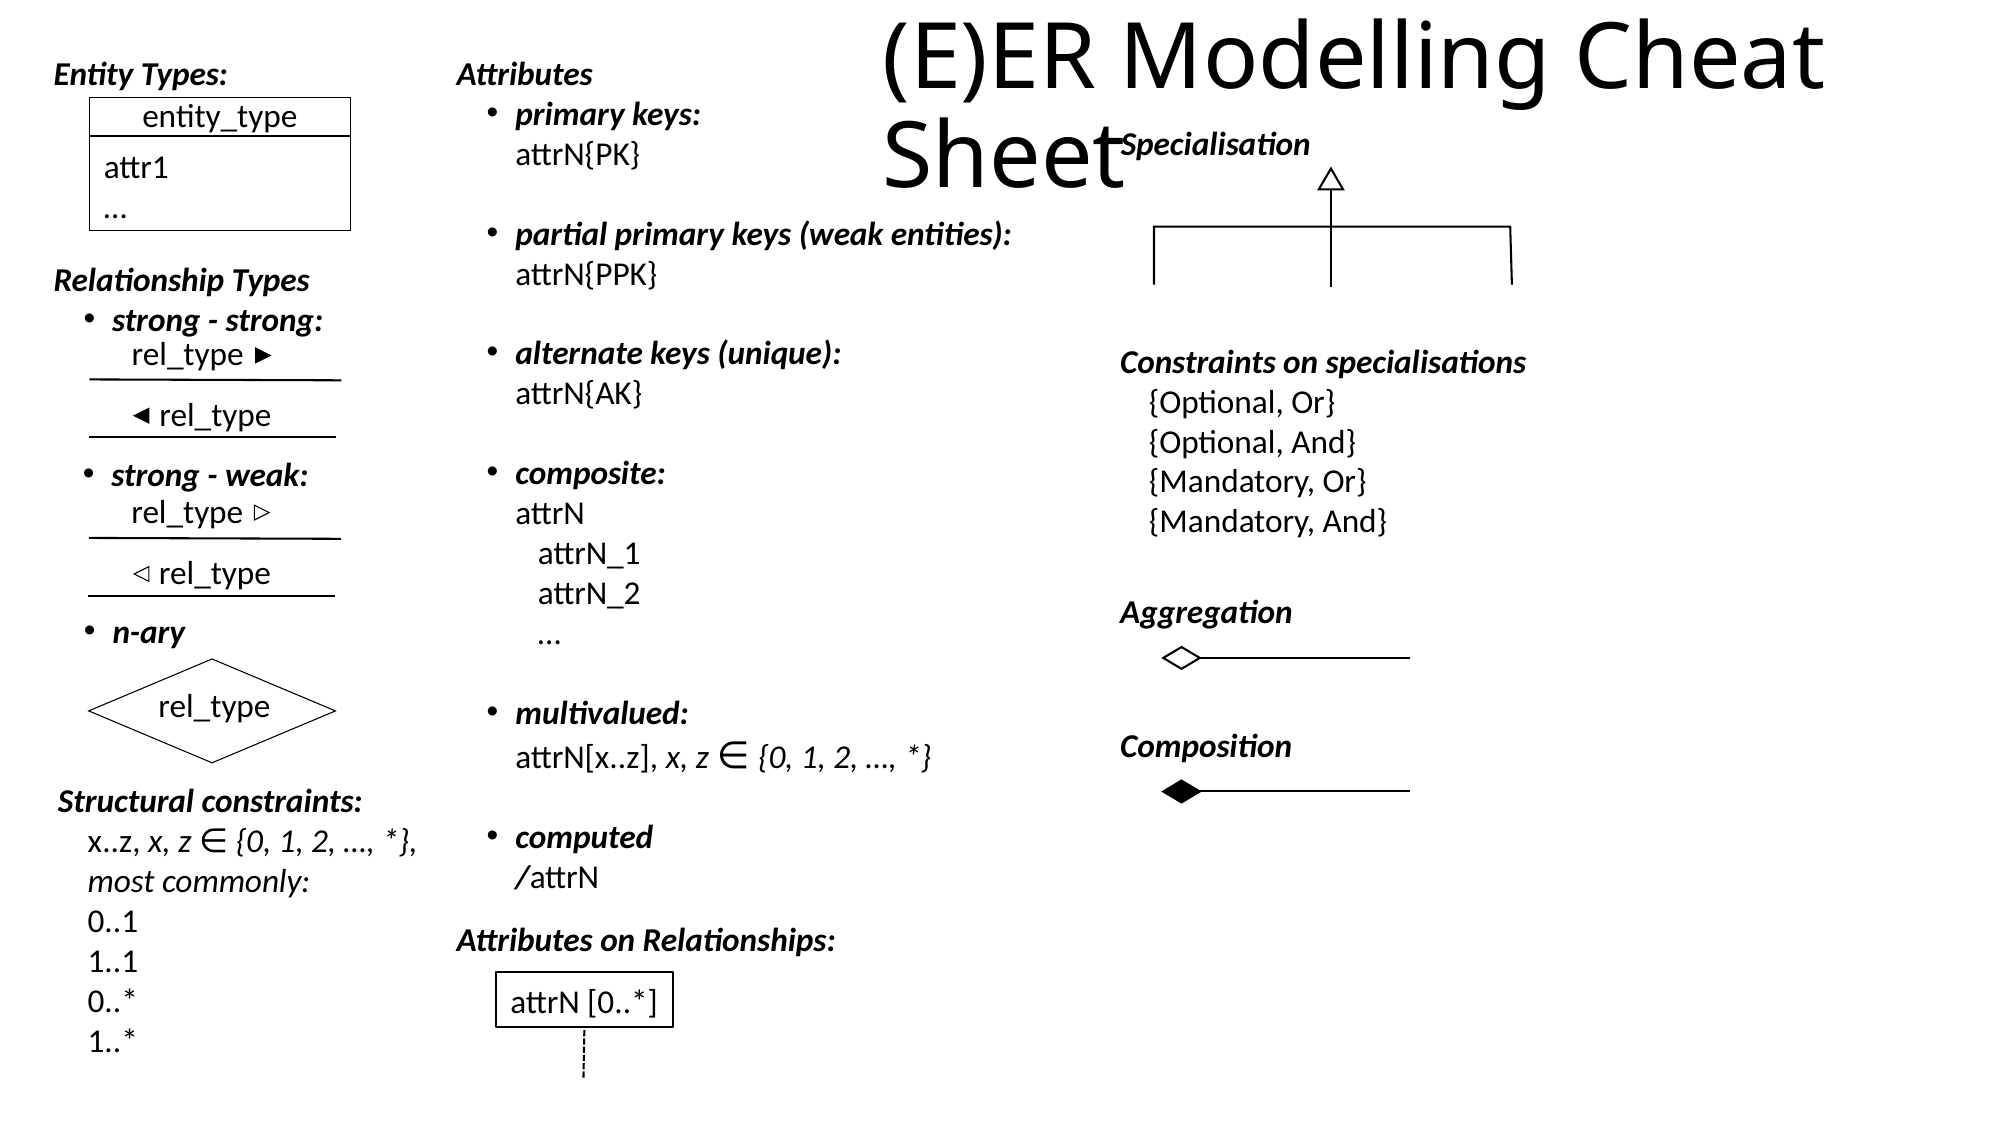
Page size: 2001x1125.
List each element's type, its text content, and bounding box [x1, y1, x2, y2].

text_box Constraints on specialisations {Optional, Or} {Optional, And} {Mandatory, Or} {Mandatory, And} [1105, 332, 1558, 547]
text_box Aggregation [1105, 582, 1527, 638]
text_box Attributes on Relationships: [442, 910, 863, 966]
text_box rel_type [144, 385, 342, 441]
text_box [131, 567, 144, 581]
text_box Entity Types: [38, 44, 275, 100]
text_box [254, 346, 273, 365]
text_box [89, 87, 351, 231]
text_box Specialisation [1105, 114, 1527, 170]
text_box Attributes primary keys: attrN{PK} partial primary keys (weak entities): attrN{PPK} alternate keys (unique): attrN{AK} composite: attrN attrN_1 attrN_2 … multivalued: attrN[x..z], x, z ∈ {0, 1, 2, …, *} computed /attrN [441, 44, 1037, 903]
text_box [1163, 780, 1411, 803]
text_box Composition [1105, 716, 1527, 772]
text_box Relationship Types strong - strong: [38, 251, 350, 346]
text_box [1163, 646, 1411, 669]
text_box rel_type [116, 483, 314, 537]
text_box [131, 406, 150, 425]
text_box attrN [0..*] [495, 972, 674, 1027]
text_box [1153, 168, 1512, 287]
text_box rel_type [144, 543, 341, 599]
text_box n-ary [39, 602, 350, 658]
text_box strong - weak: [38, 445, 349, 501]
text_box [88, 658, 338, 763]
text_box (E)ER Modelling Cheat Sheet [867, 1, 1962, 126]
text_box Structural constraints: x..z, x, z ∈ {0, 1, 2, …, *}, most commonly: 0..1 1..1 0..* 1..* [43, 772, 442, 1067]
text_box rel_type [116, 346, 314, 379]
